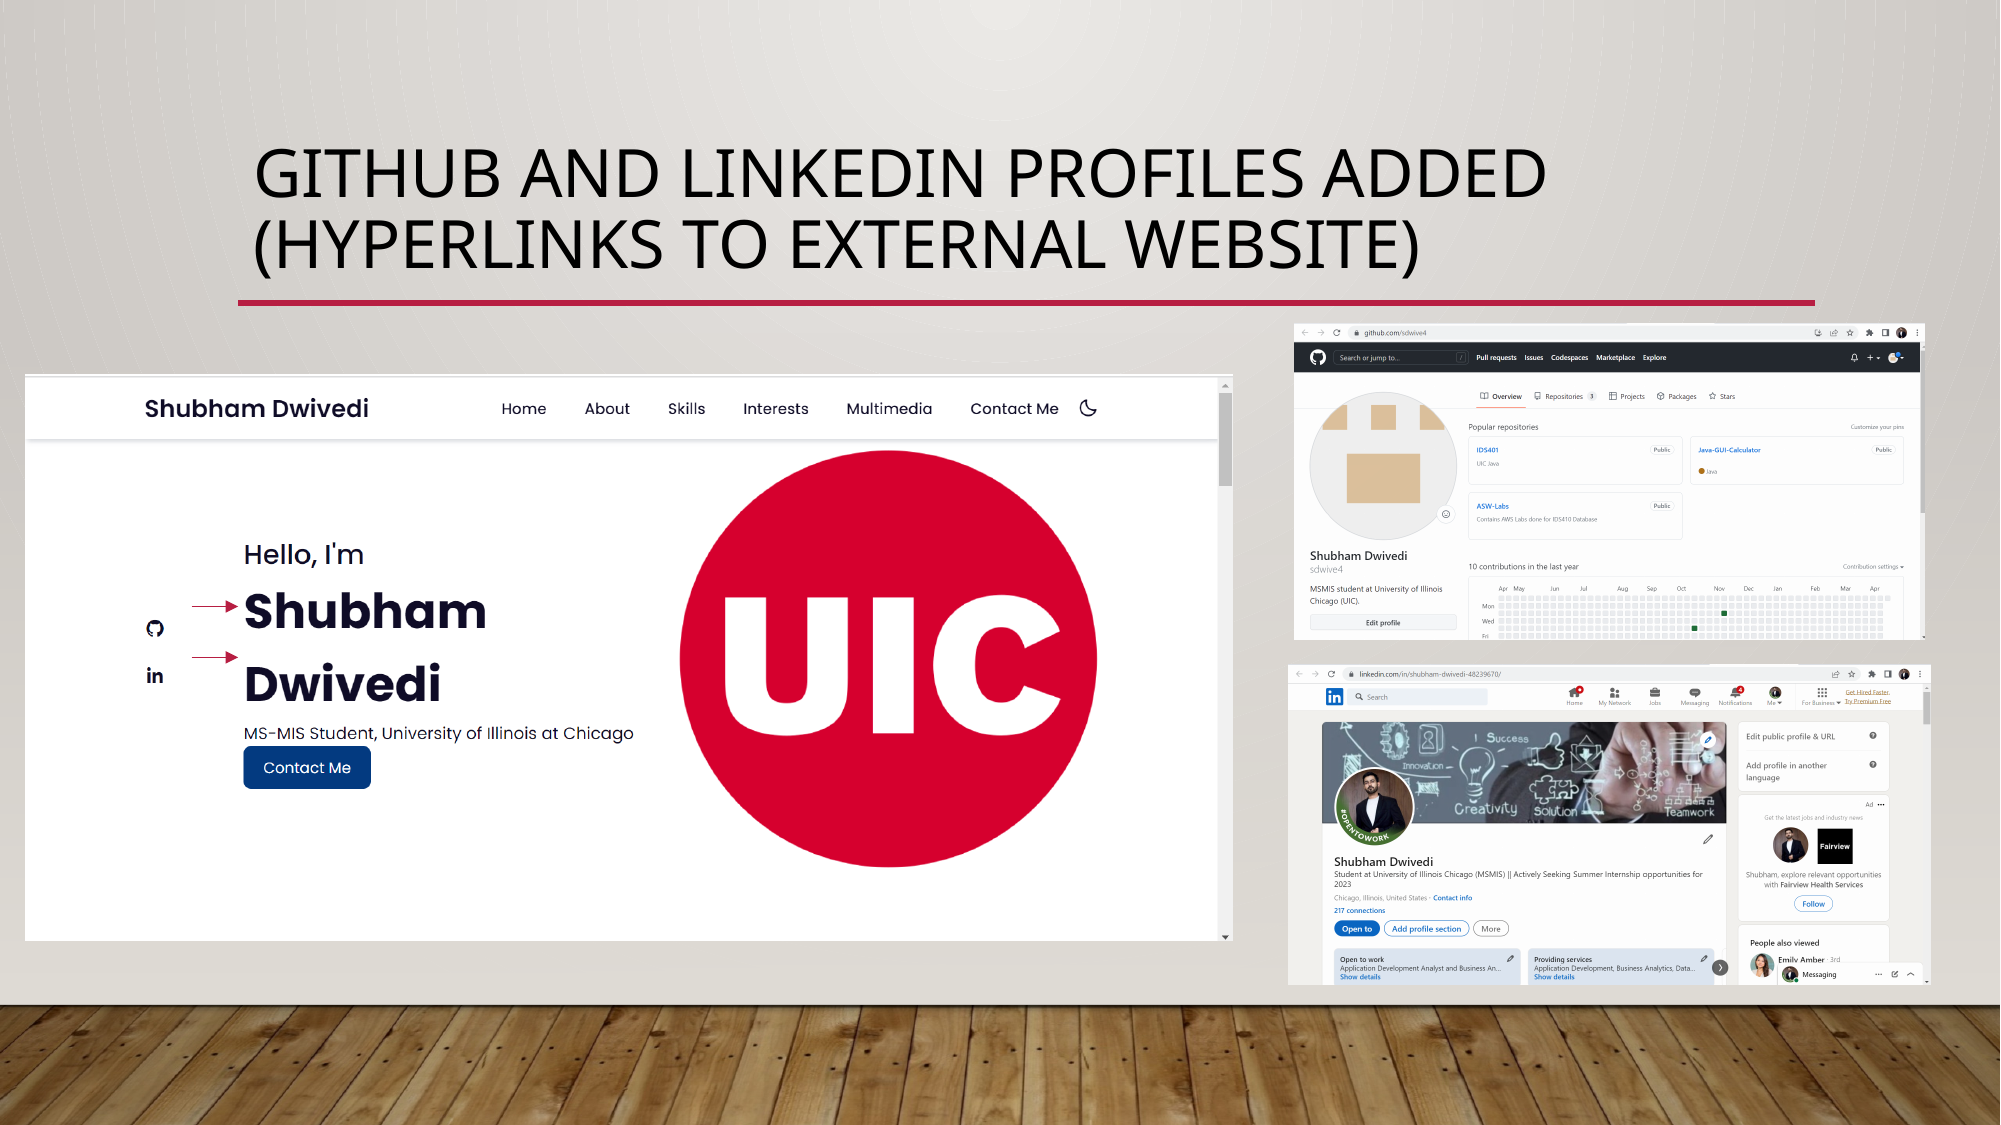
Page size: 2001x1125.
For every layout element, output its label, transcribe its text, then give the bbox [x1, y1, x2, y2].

title Github and linkedin profiles added (hyperlinks to external website) [238, 131, 1814, 305]
picture [1293, 323, 1925, 640]
picture [1287, 663, 1932, 985]
picture [0, 1005, 2000, 1125]
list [25, 374, 1234, 941]
